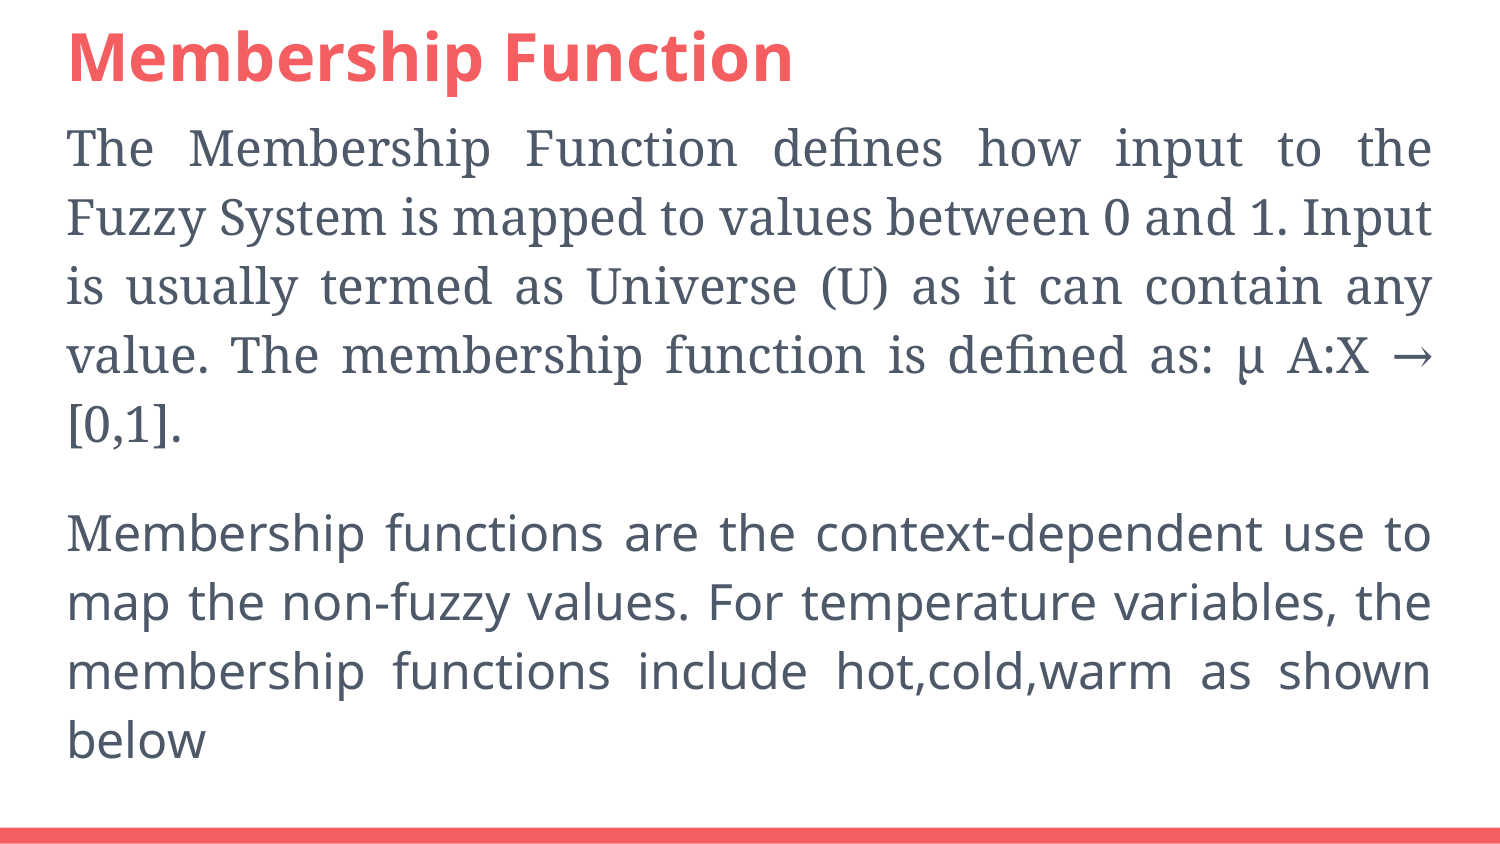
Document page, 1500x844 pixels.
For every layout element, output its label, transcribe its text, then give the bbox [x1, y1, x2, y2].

title Membership Function [51, 0, 1449, 92]
list The Membership Function defines how input to the Fuzzy System is mapped to values between 0 and 1. Input is usually termed as Universe (U) as it can contain any value. The membership function is defined as: μ A:X → [0,1]. Membership functions are the context-dependent use to map the non-fuzzy values. For temperature variables, the membership functions include hot,cold,warm as shown below T (temperature)={cold , hot ,warm} [51, 92, 1449, 807]
